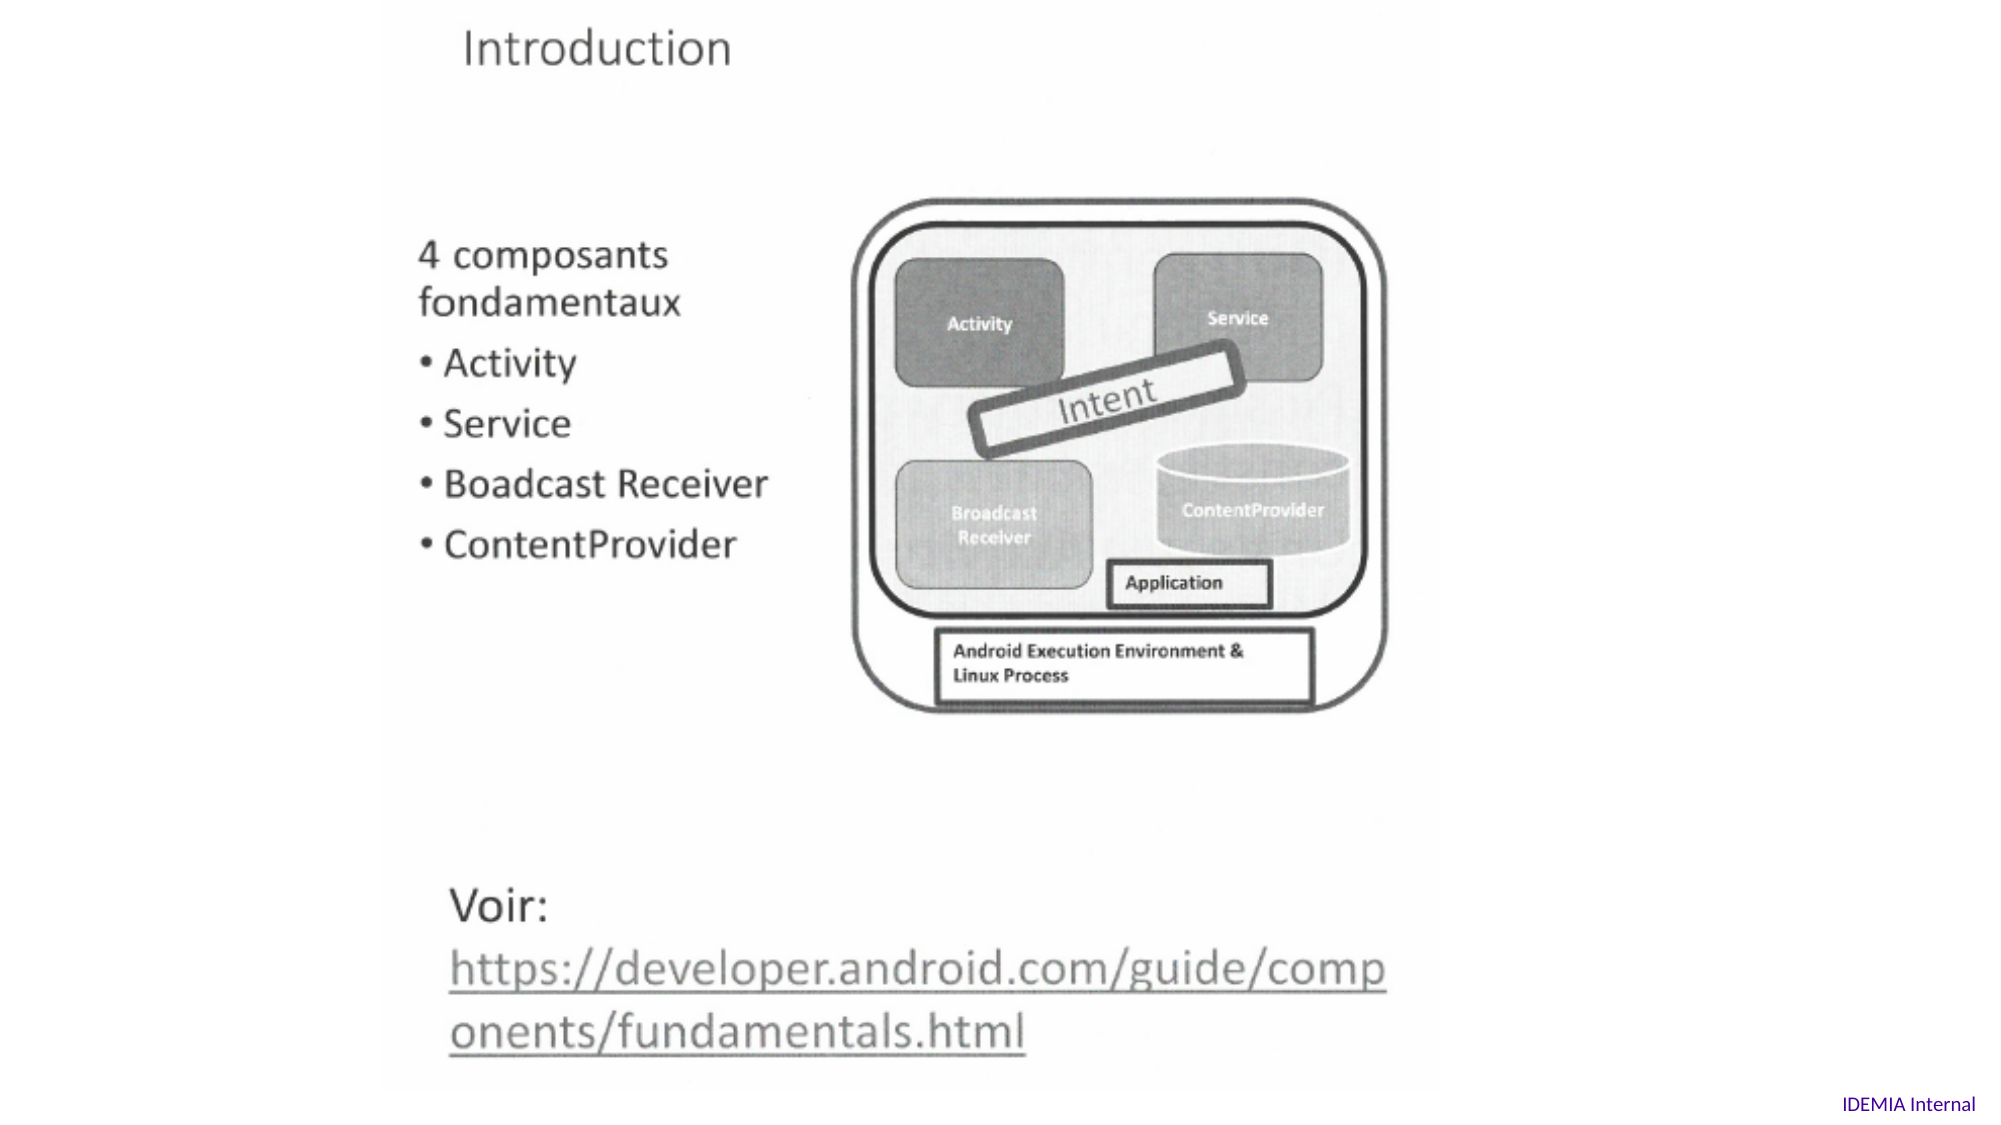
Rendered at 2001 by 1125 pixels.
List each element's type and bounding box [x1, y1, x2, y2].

picture [382, 0, 1440, 1090]
